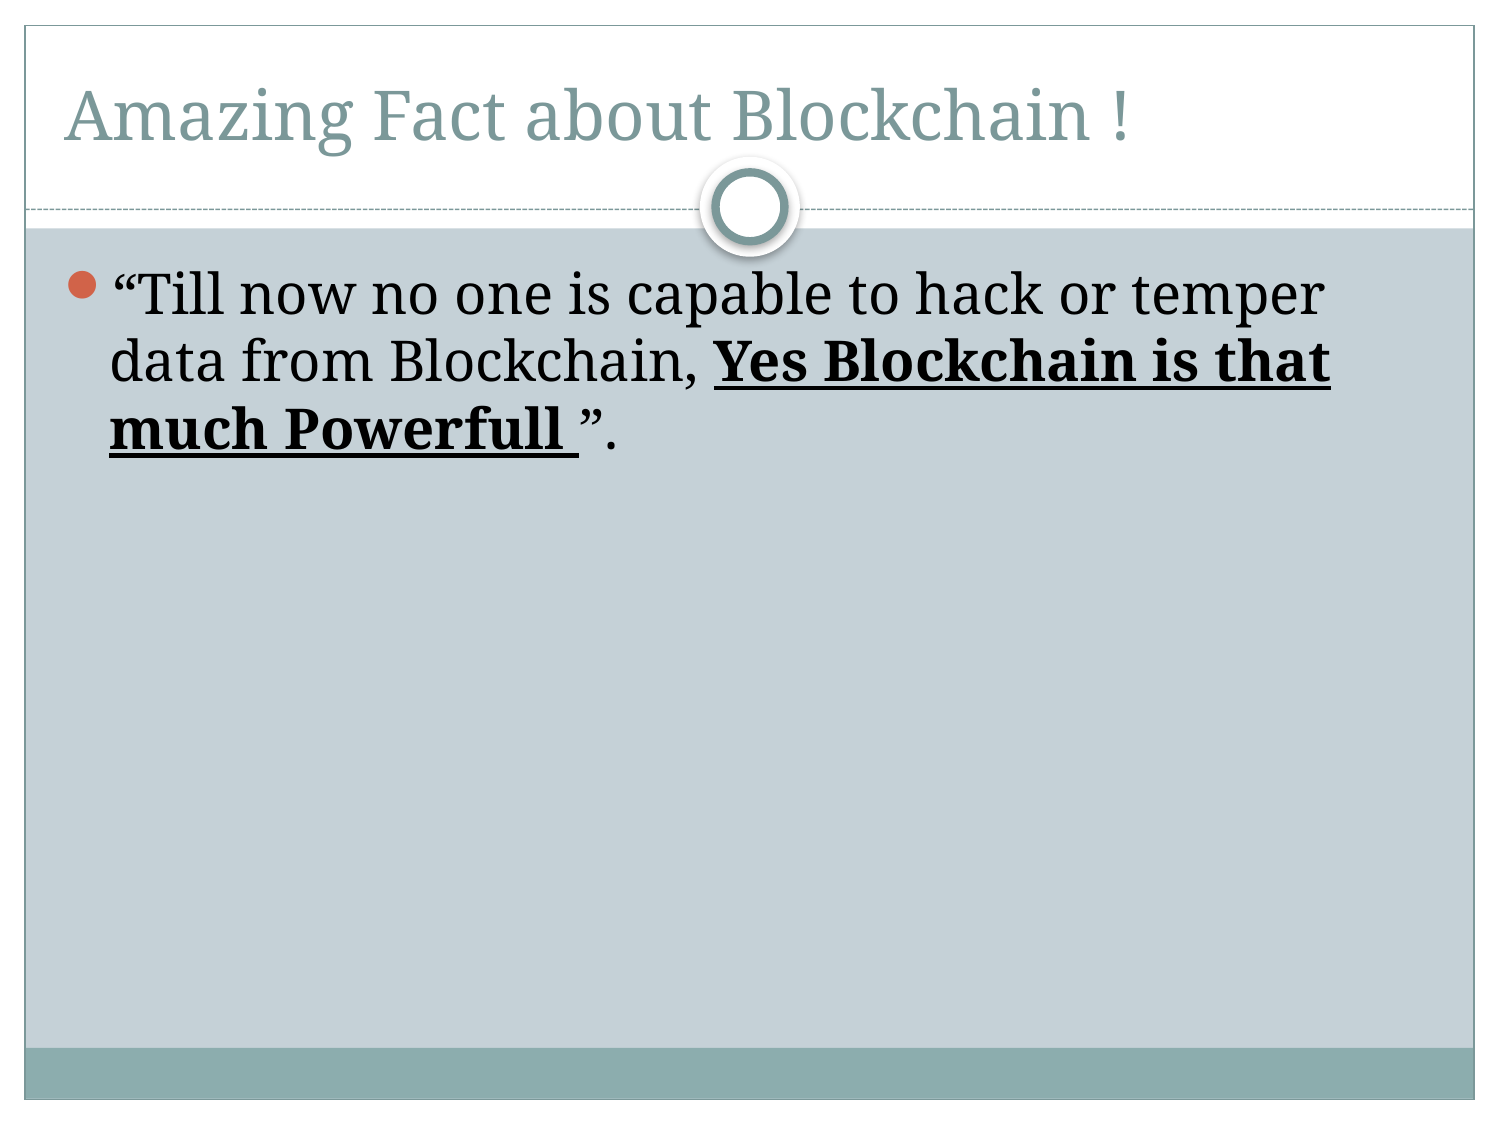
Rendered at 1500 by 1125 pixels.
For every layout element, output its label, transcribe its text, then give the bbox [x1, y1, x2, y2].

text_box Amazing Fact about Blockchain ! [49, 37, 1450, 162]
text_box “Till now no one is capable to hack or temper data from Blockchain, Yes Blockchain is that much Powerfull ”. [49, 250, 1445, 1001]
